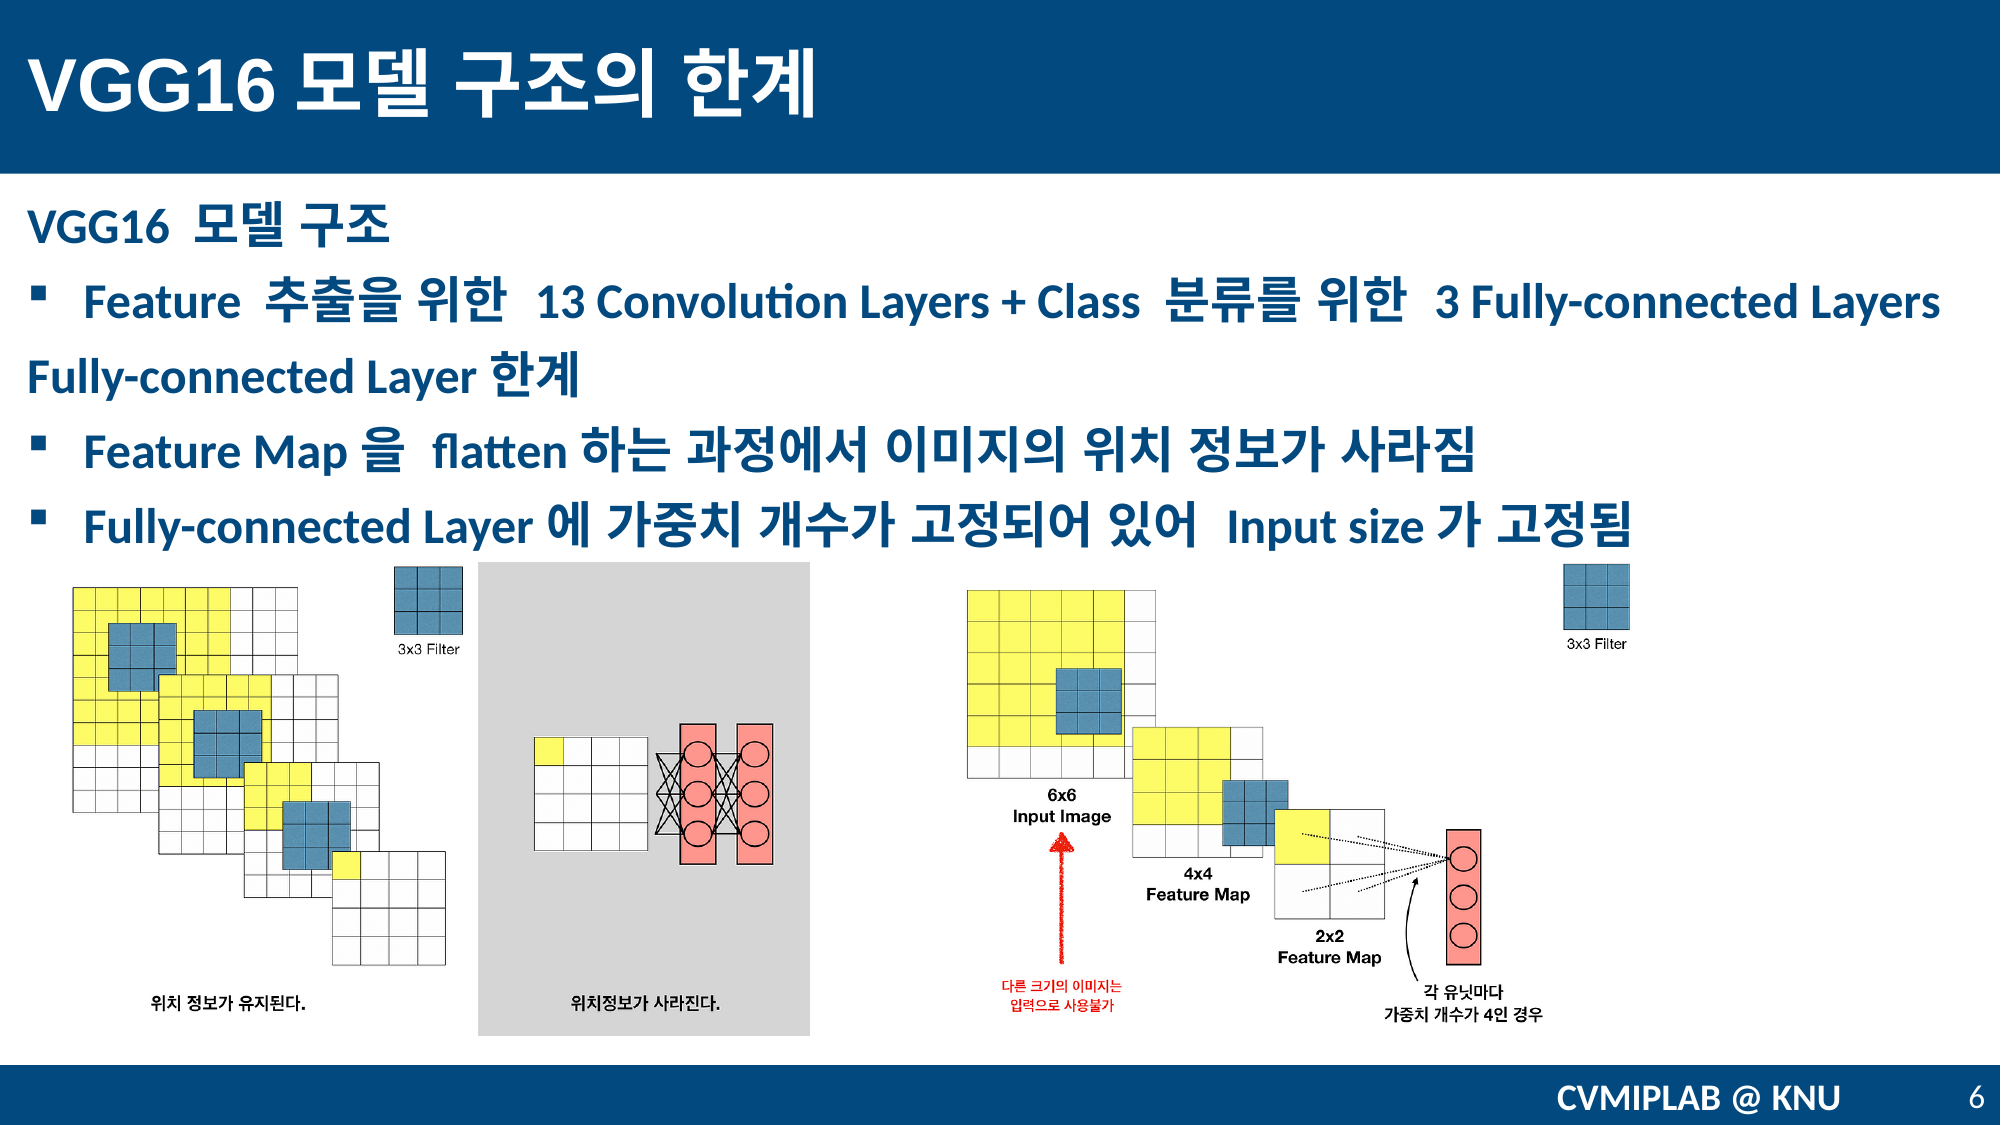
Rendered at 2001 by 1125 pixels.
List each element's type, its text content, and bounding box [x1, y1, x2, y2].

picture [910, 550, 1648, 1066]
text_box VGG16 모델 구조 Feature 추출을 위한 13 Convolution Layers + Class 분류를 위한 3 Fully-connected Layers Fully-connected Layer한계 Feature Map을 flatten하는 과정에서 이미지의 위치 정보가 사라짐 Fully-connected Layer에 가중치 개수가 고정되어 있어 Input size가 고정됨 [12, 193, 1988, 1046]
title VGG16모델 구조의 한계 [12, 12, 1892, 162]
footer CVMIPLAB @ KNU [1489, 1065, 1909, 1125]
slide_number 6 [1909, 1065, 2000, 1125]
picture [45, 562, 810, 1036]
